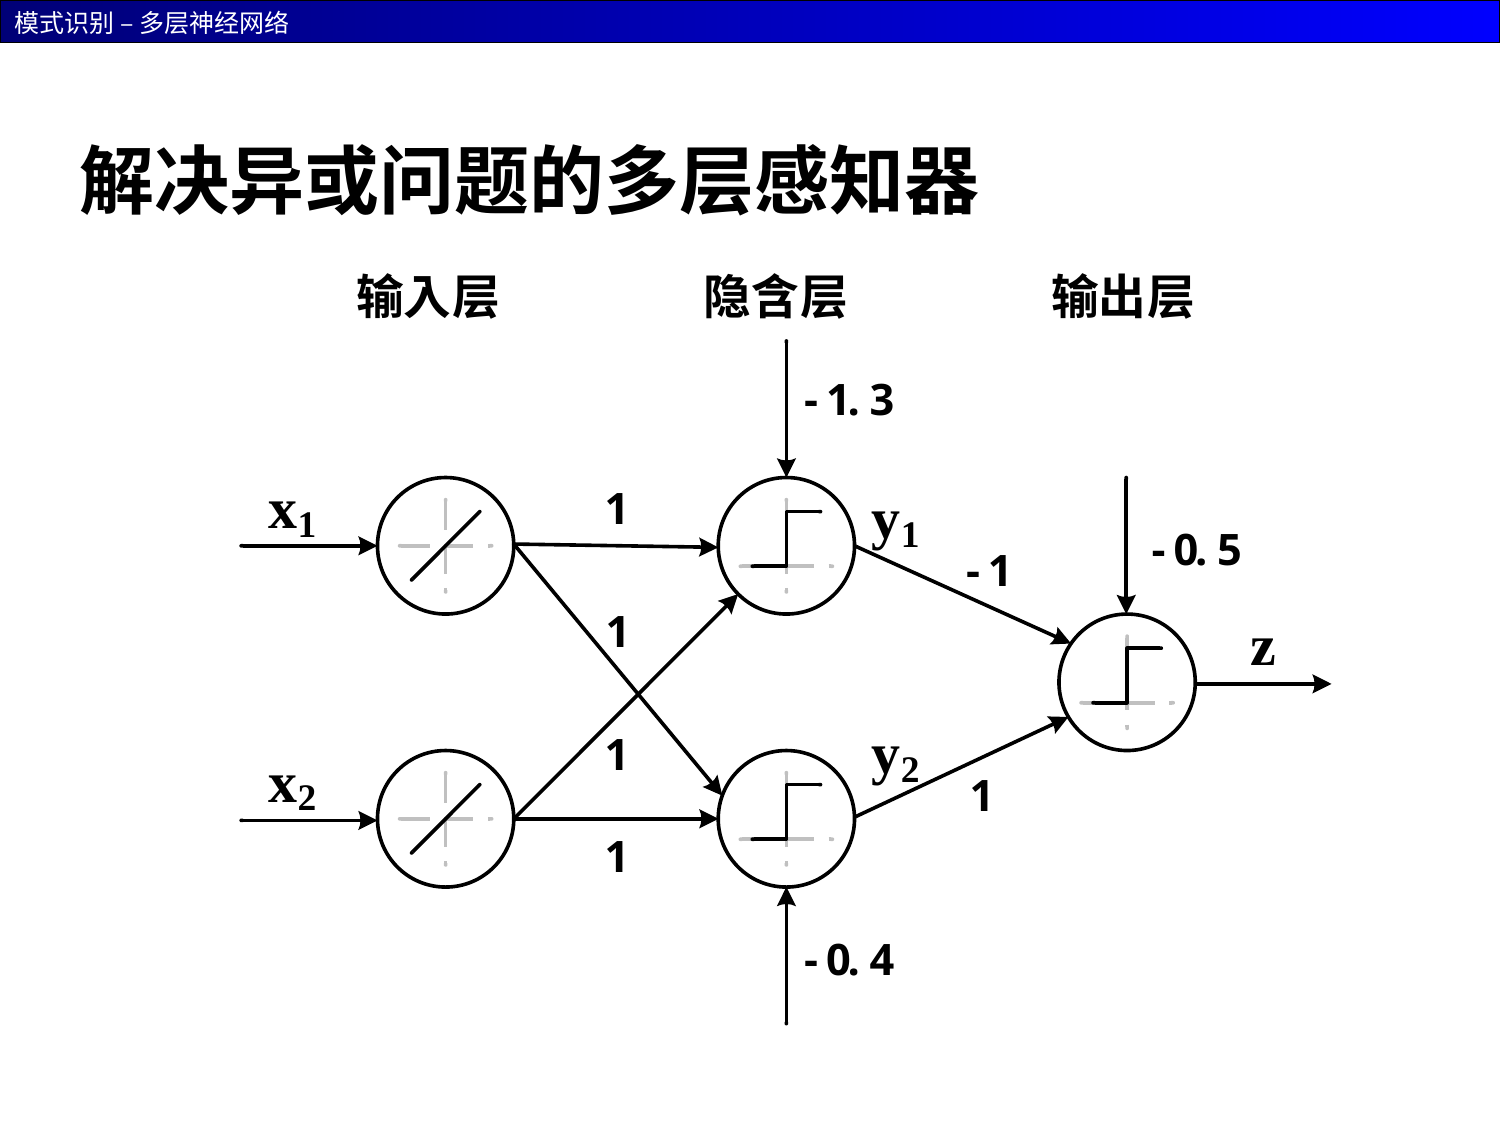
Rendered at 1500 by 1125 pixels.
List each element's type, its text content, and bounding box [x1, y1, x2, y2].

title 解决异或问题的多层感知器 [64, 66, 1400, 232]
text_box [218, 266, 1353, 1045]
